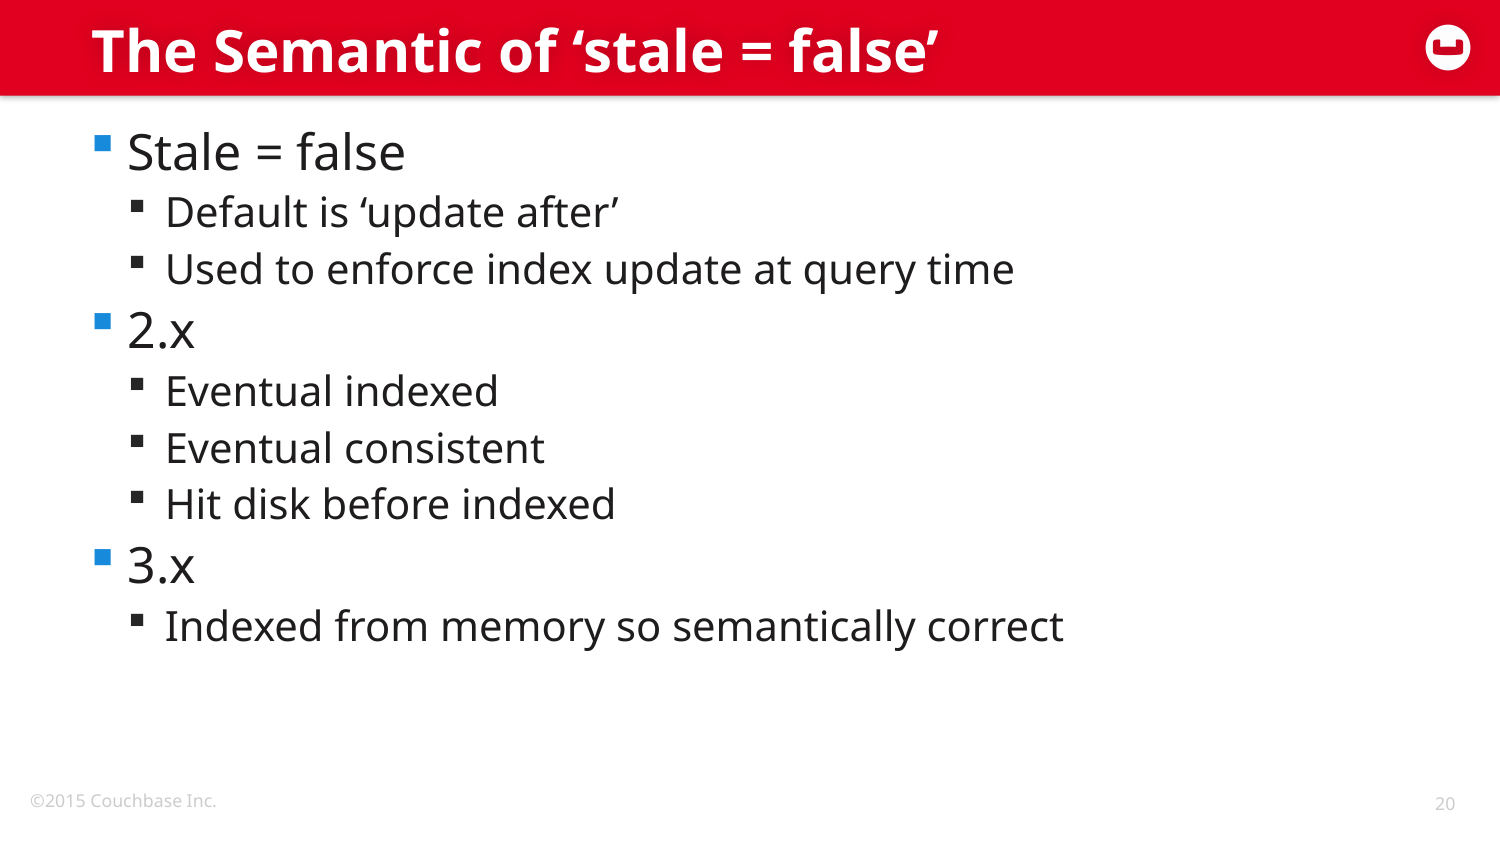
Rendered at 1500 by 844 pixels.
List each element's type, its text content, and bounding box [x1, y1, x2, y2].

list Stale = false Default is ‘update after’ Used to enforce index update at query time 2.x Eventual indexed Eventual consistent Hit disk before indexed 3.x Indexed from memory so semantically correct [75, 112, 1389, 670]
title The Semantic of ‘stale = false’ [76, 3, 1389, 92]
picture [1425, 24, 1471, 71]
